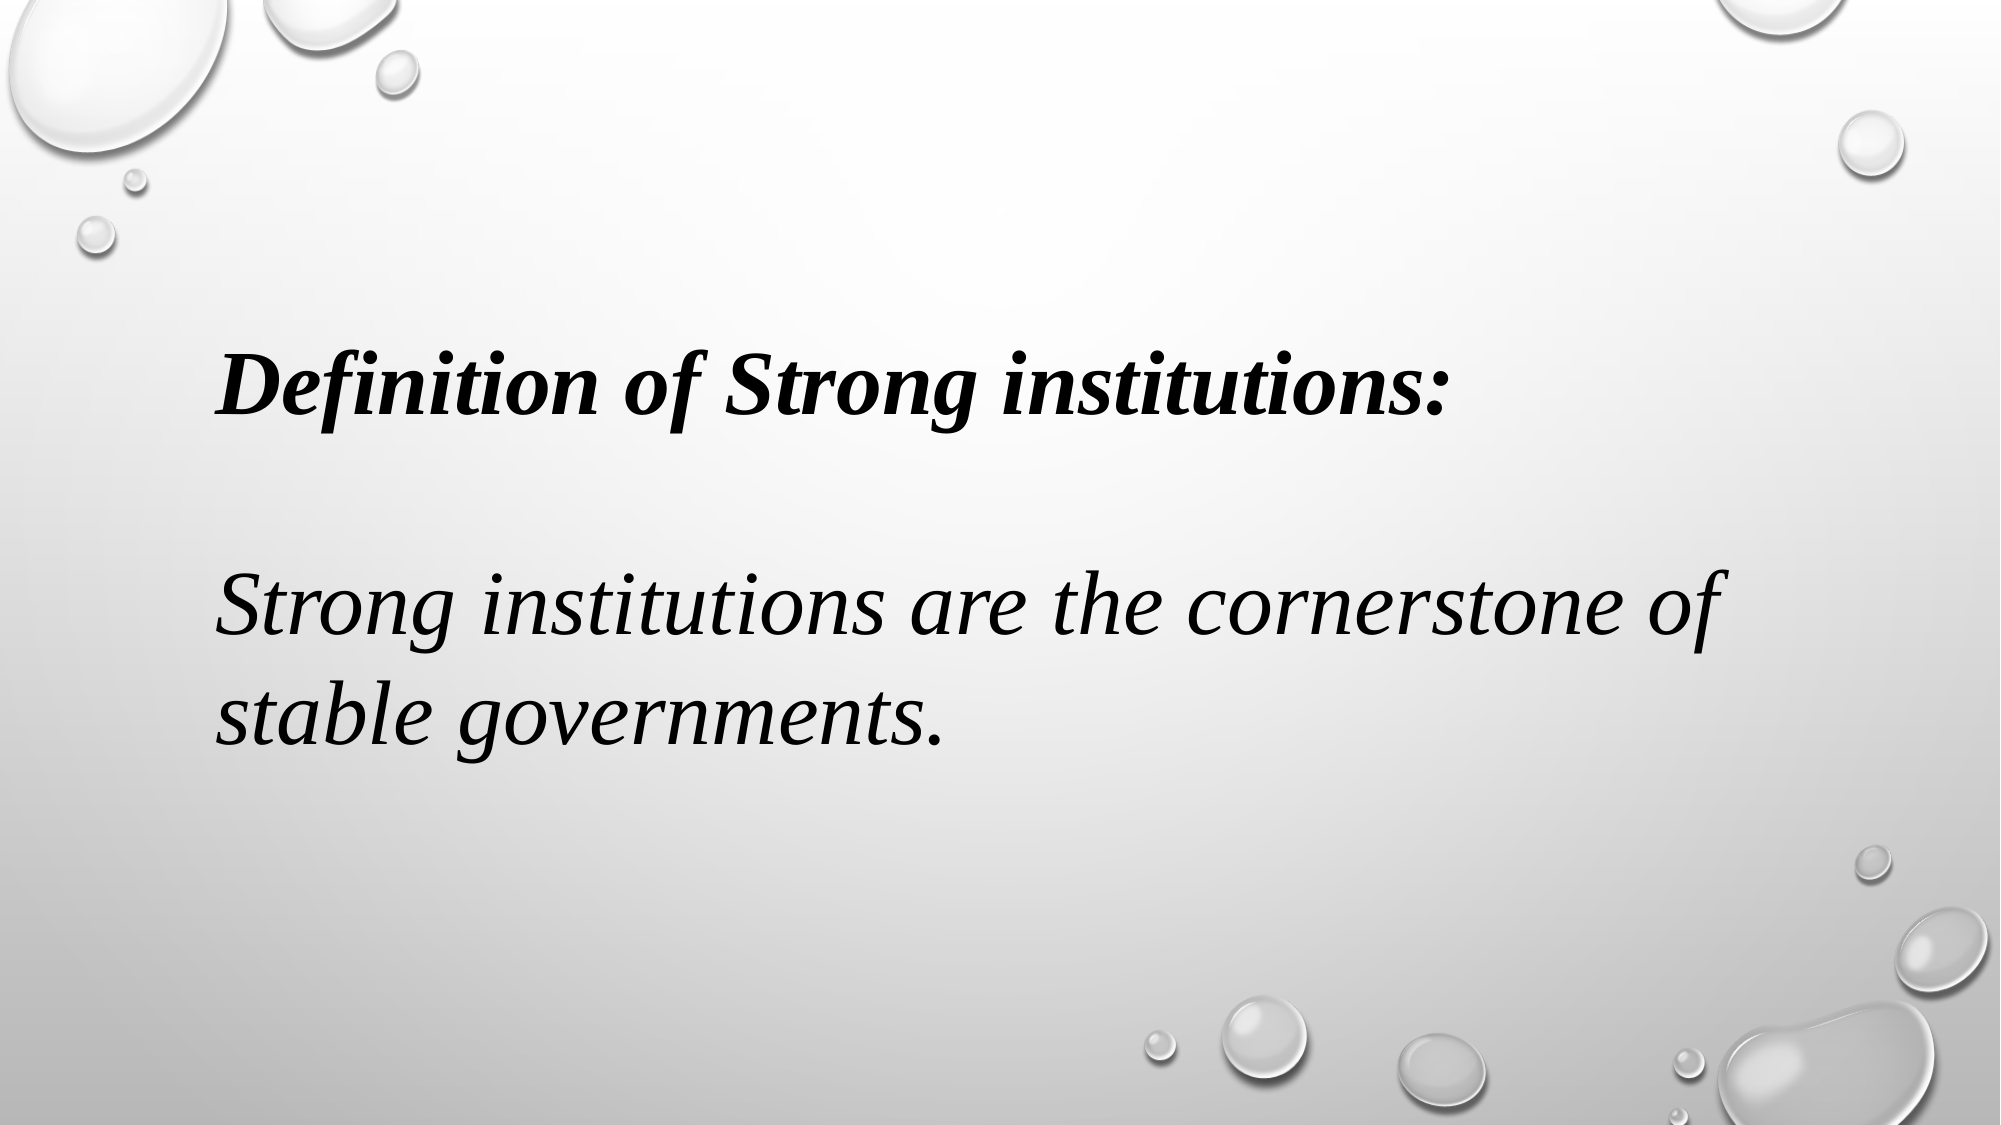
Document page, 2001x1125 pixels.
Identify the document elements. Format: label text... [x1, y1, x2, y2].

picture [0, 0, 2000, 1125]
text_box Definition of Strong institutions: Strong institutions are the cornerstone of stable governments. [200, 315, 1800, 996]
